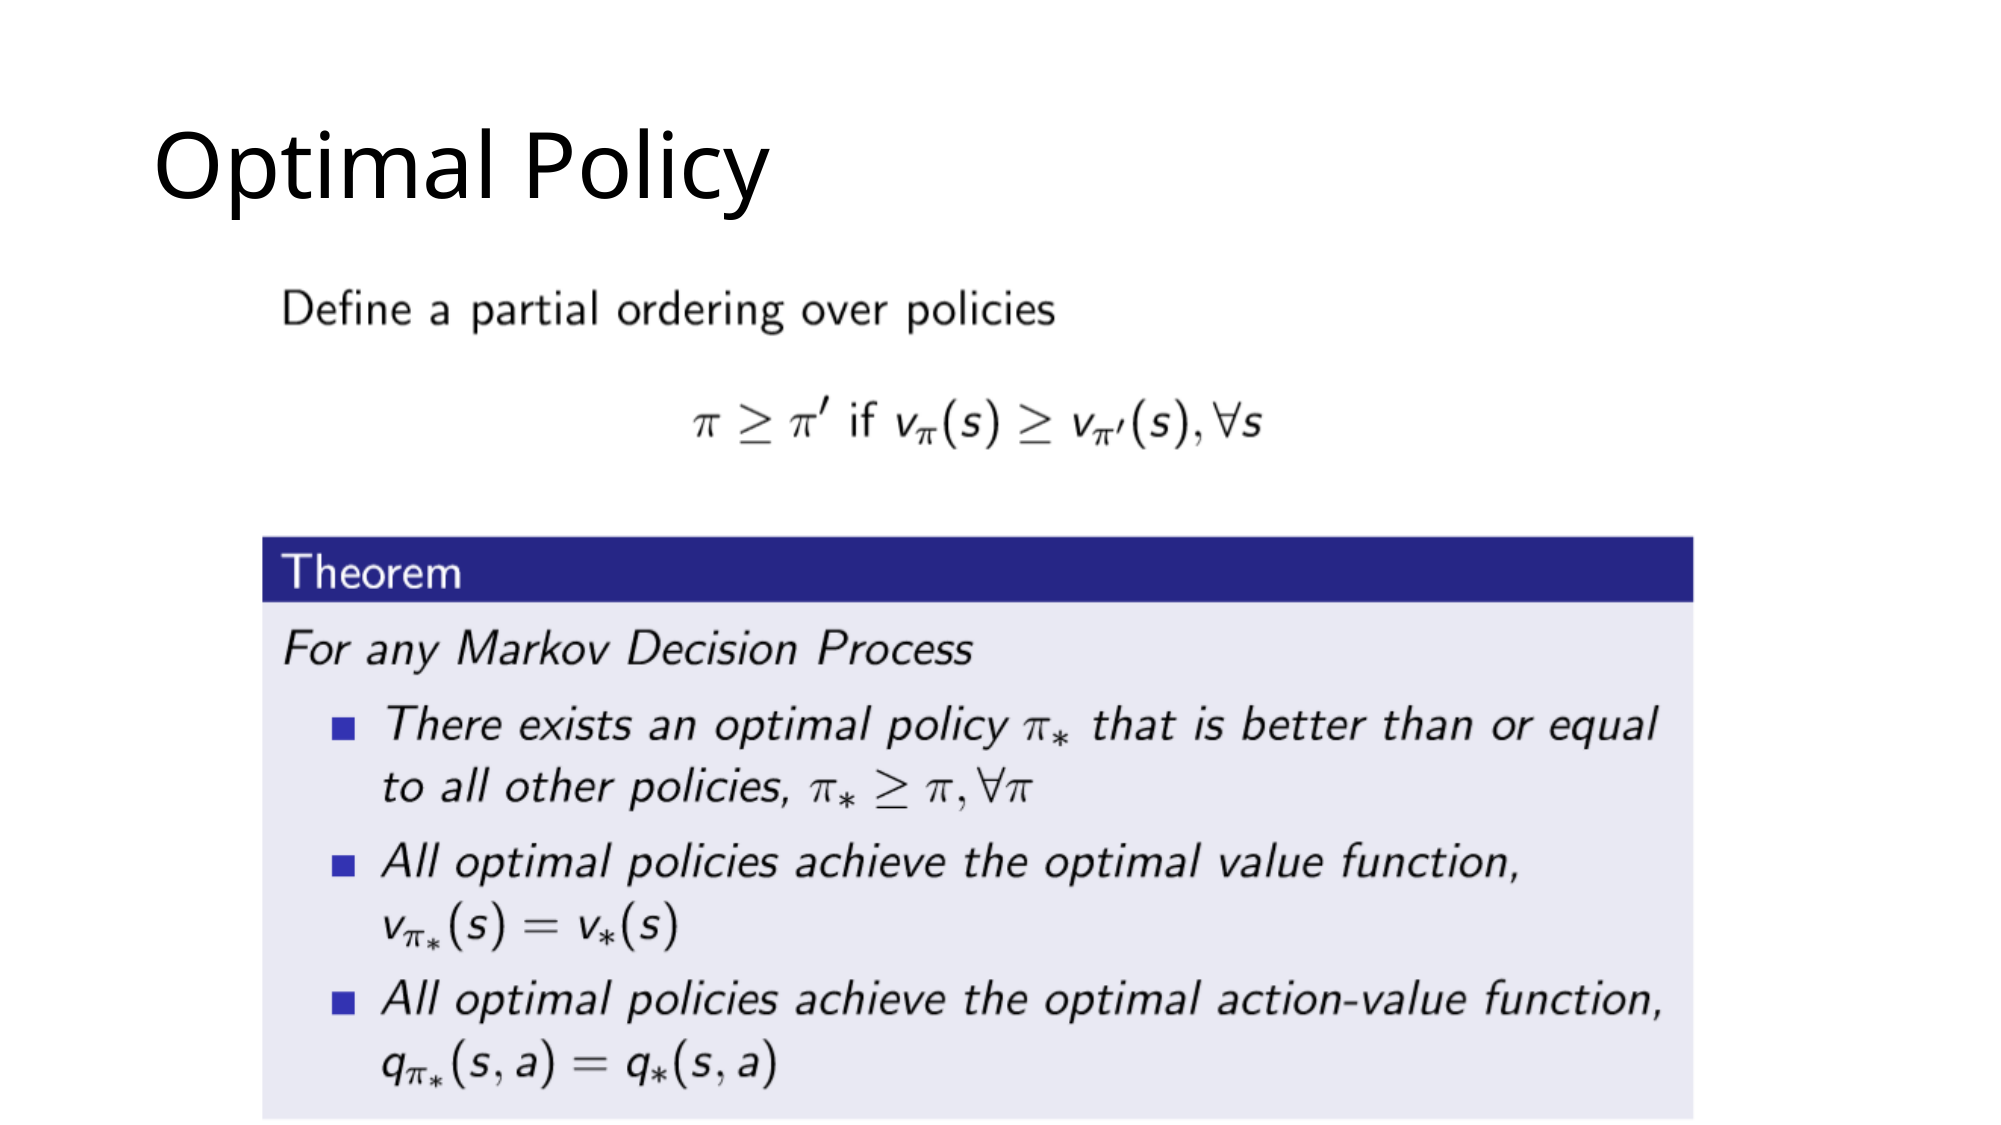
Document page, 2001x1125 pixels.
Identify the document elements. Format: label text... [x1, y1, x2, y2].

picture [252, 277, 1701, 1125]
title Optimal Policy [137, 59, 1863, 278]
